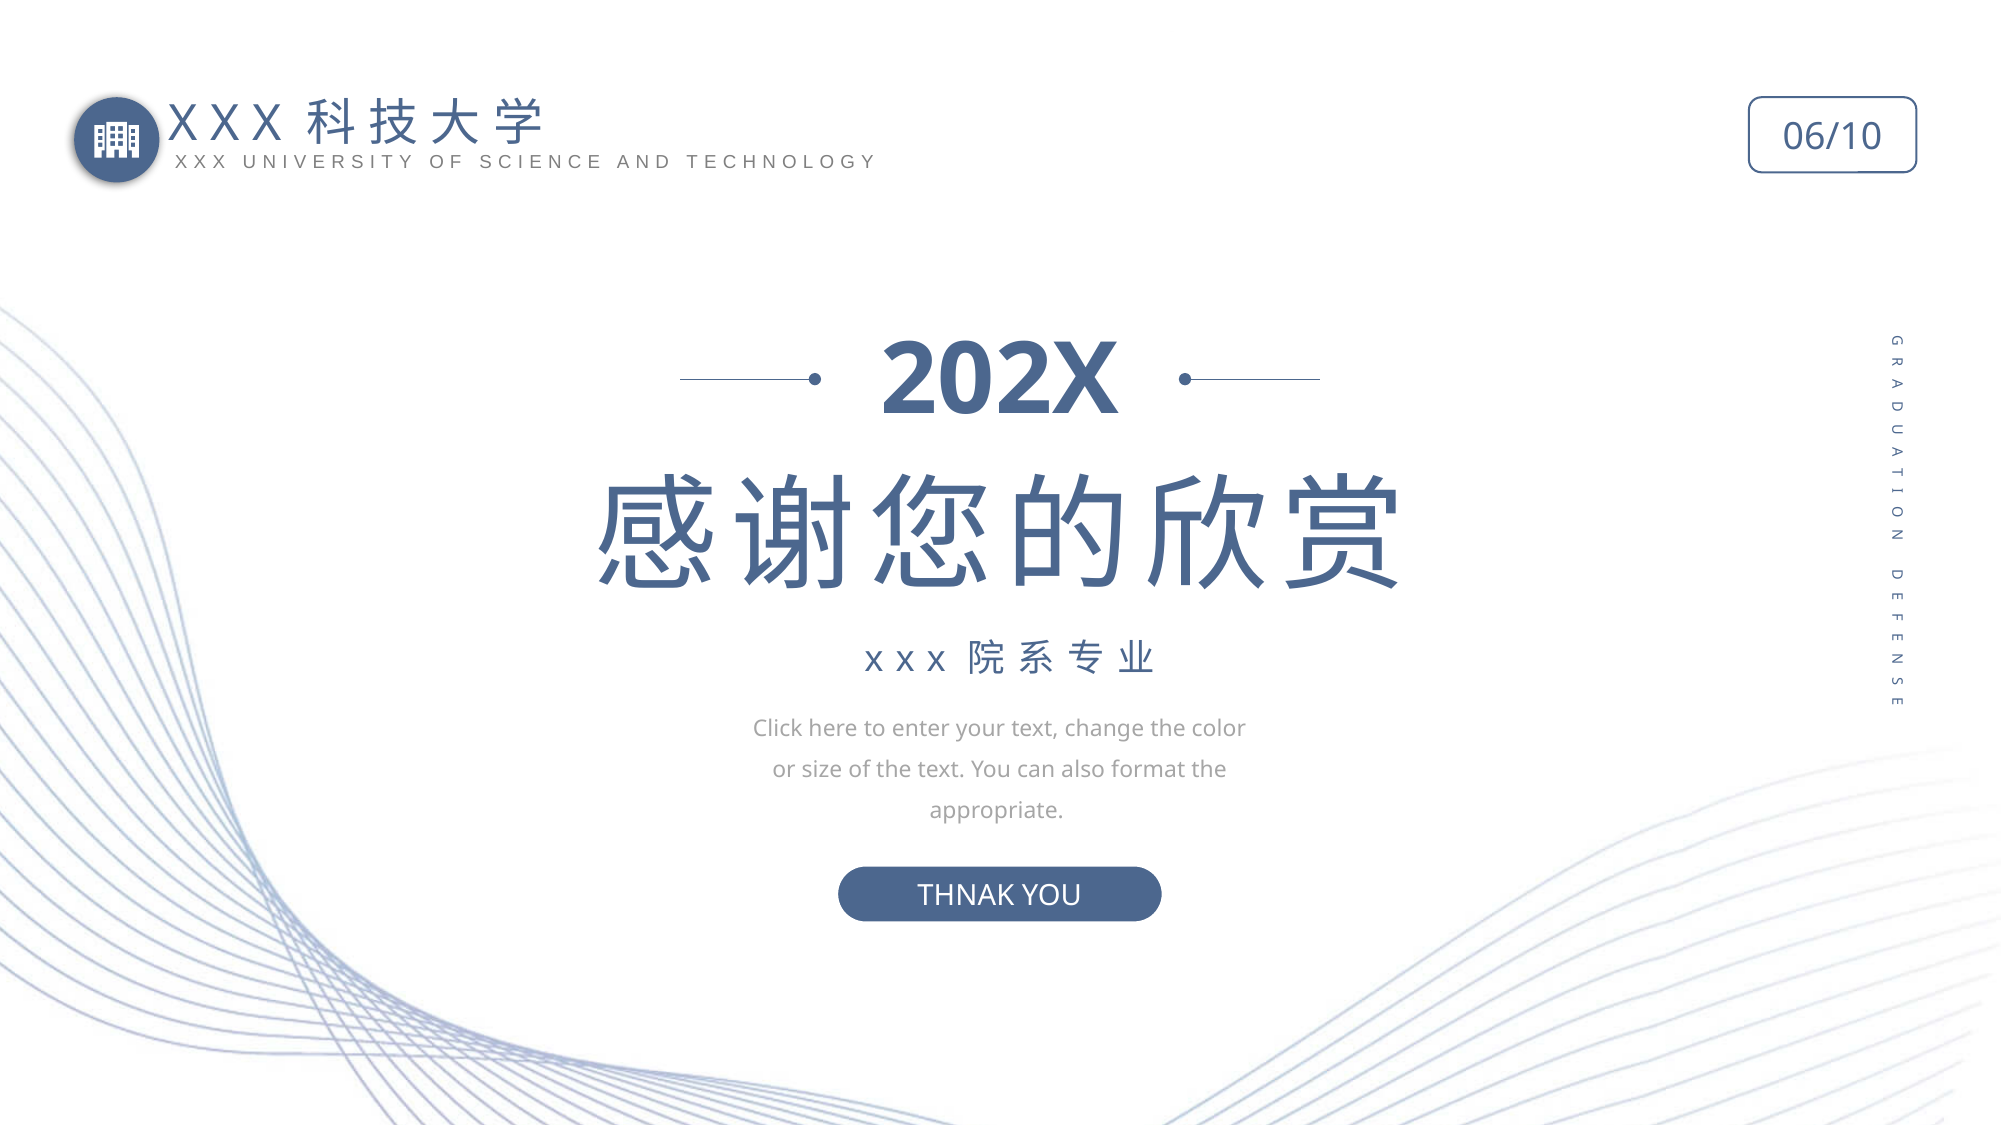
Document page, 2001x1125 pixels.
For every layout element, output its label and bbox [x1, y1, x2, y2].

text_box [680, 306, 1320, 443]
text_box [0, 0, 2000, 1125]
text_box [74, 97, 160, 183]
text_box [154, 83, 896, 181]
